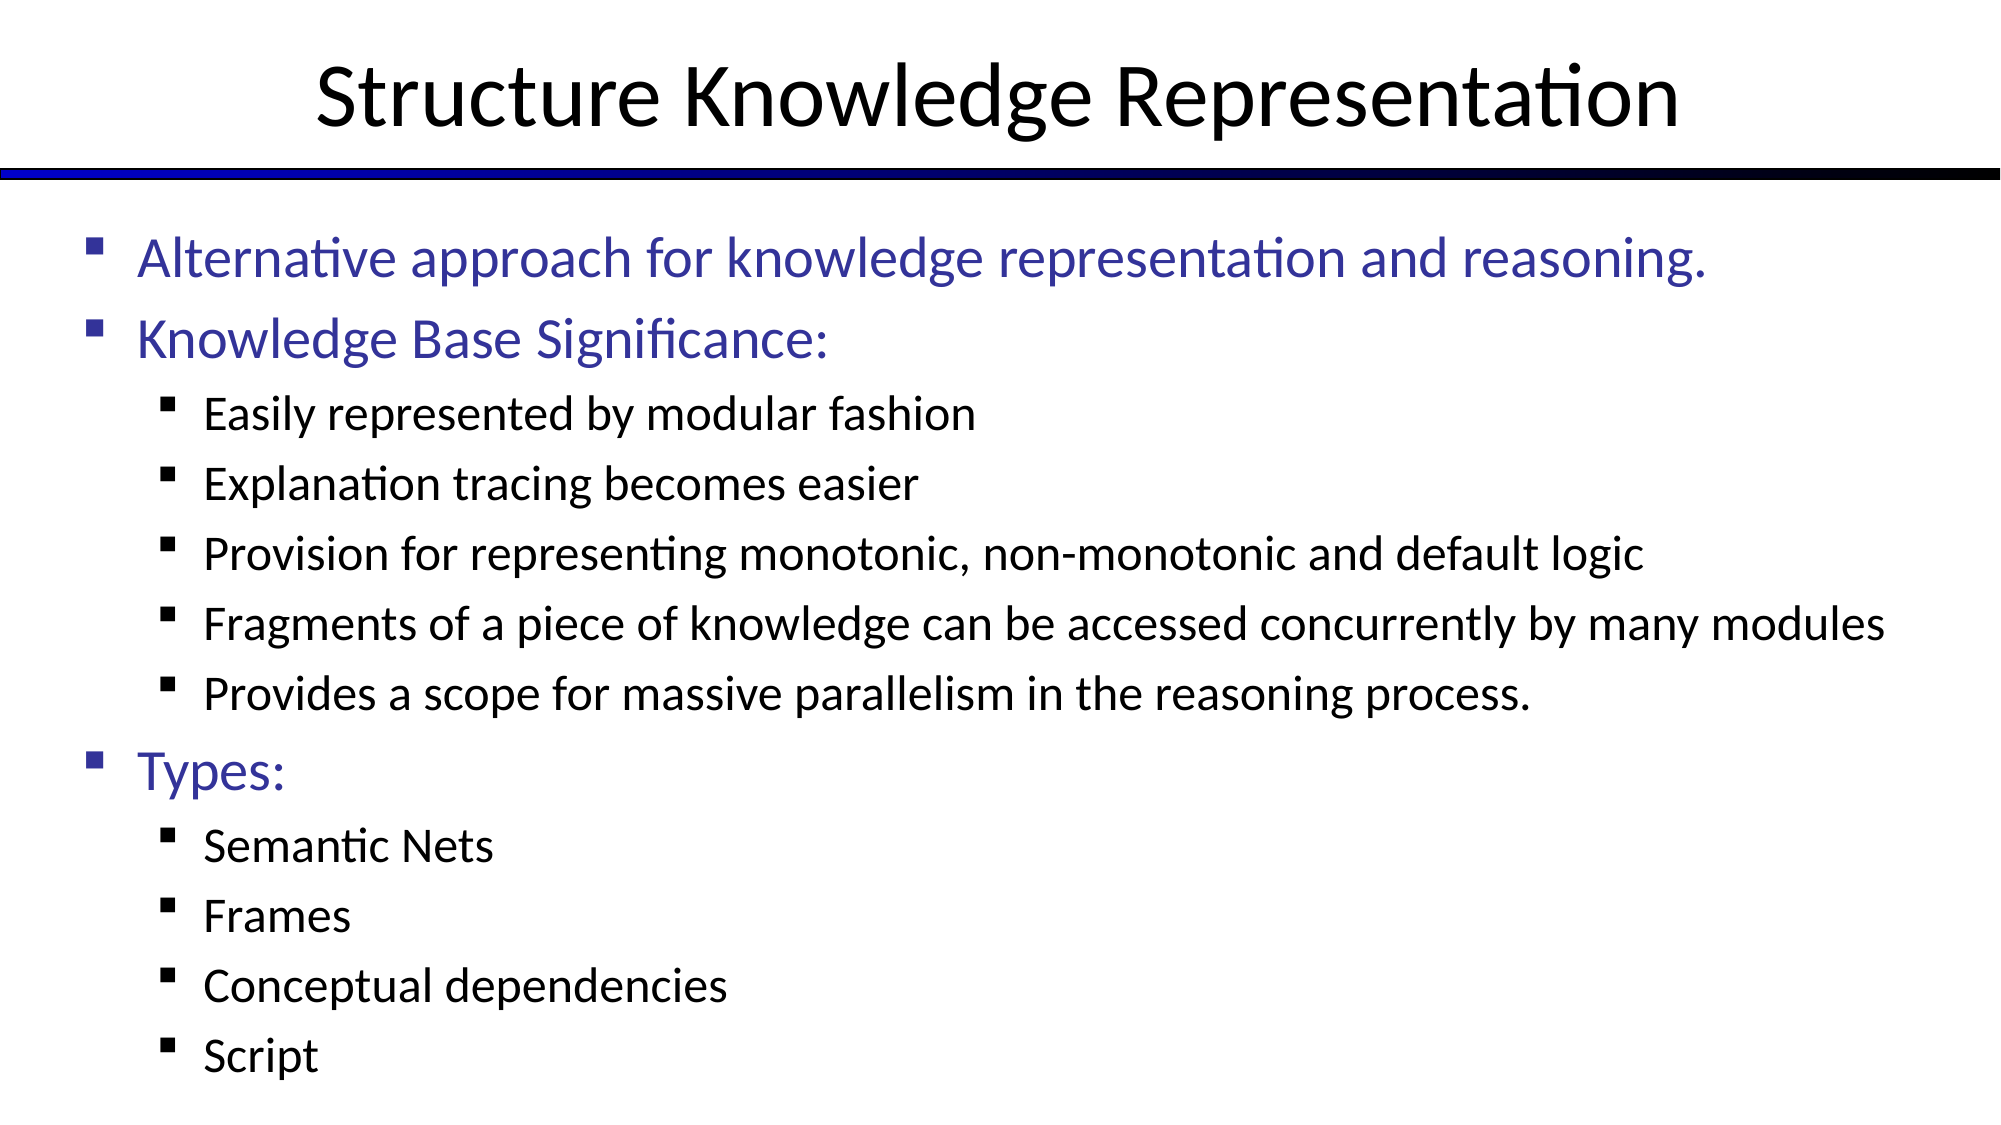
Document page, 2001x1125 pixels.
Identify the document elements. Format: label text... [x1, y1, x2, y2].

text_box Alternative approach for knowledge representation and reasoning. Knowledge Base Significance: Easily represented by modular fashion Explanation tracing becomes easier Provision for representing monotonic, non-monotonic and default logic Fragments of a piece of knowledge can be accessed concurrently by many modules Provides a scope for massive parallelism in the reasoning process. Types: Semantic Nets Frames Conceptual dependencies Script [66, 211, 1969, 988]
text_box Structure Knowledge Representation [0, 0, 2000, 184]
